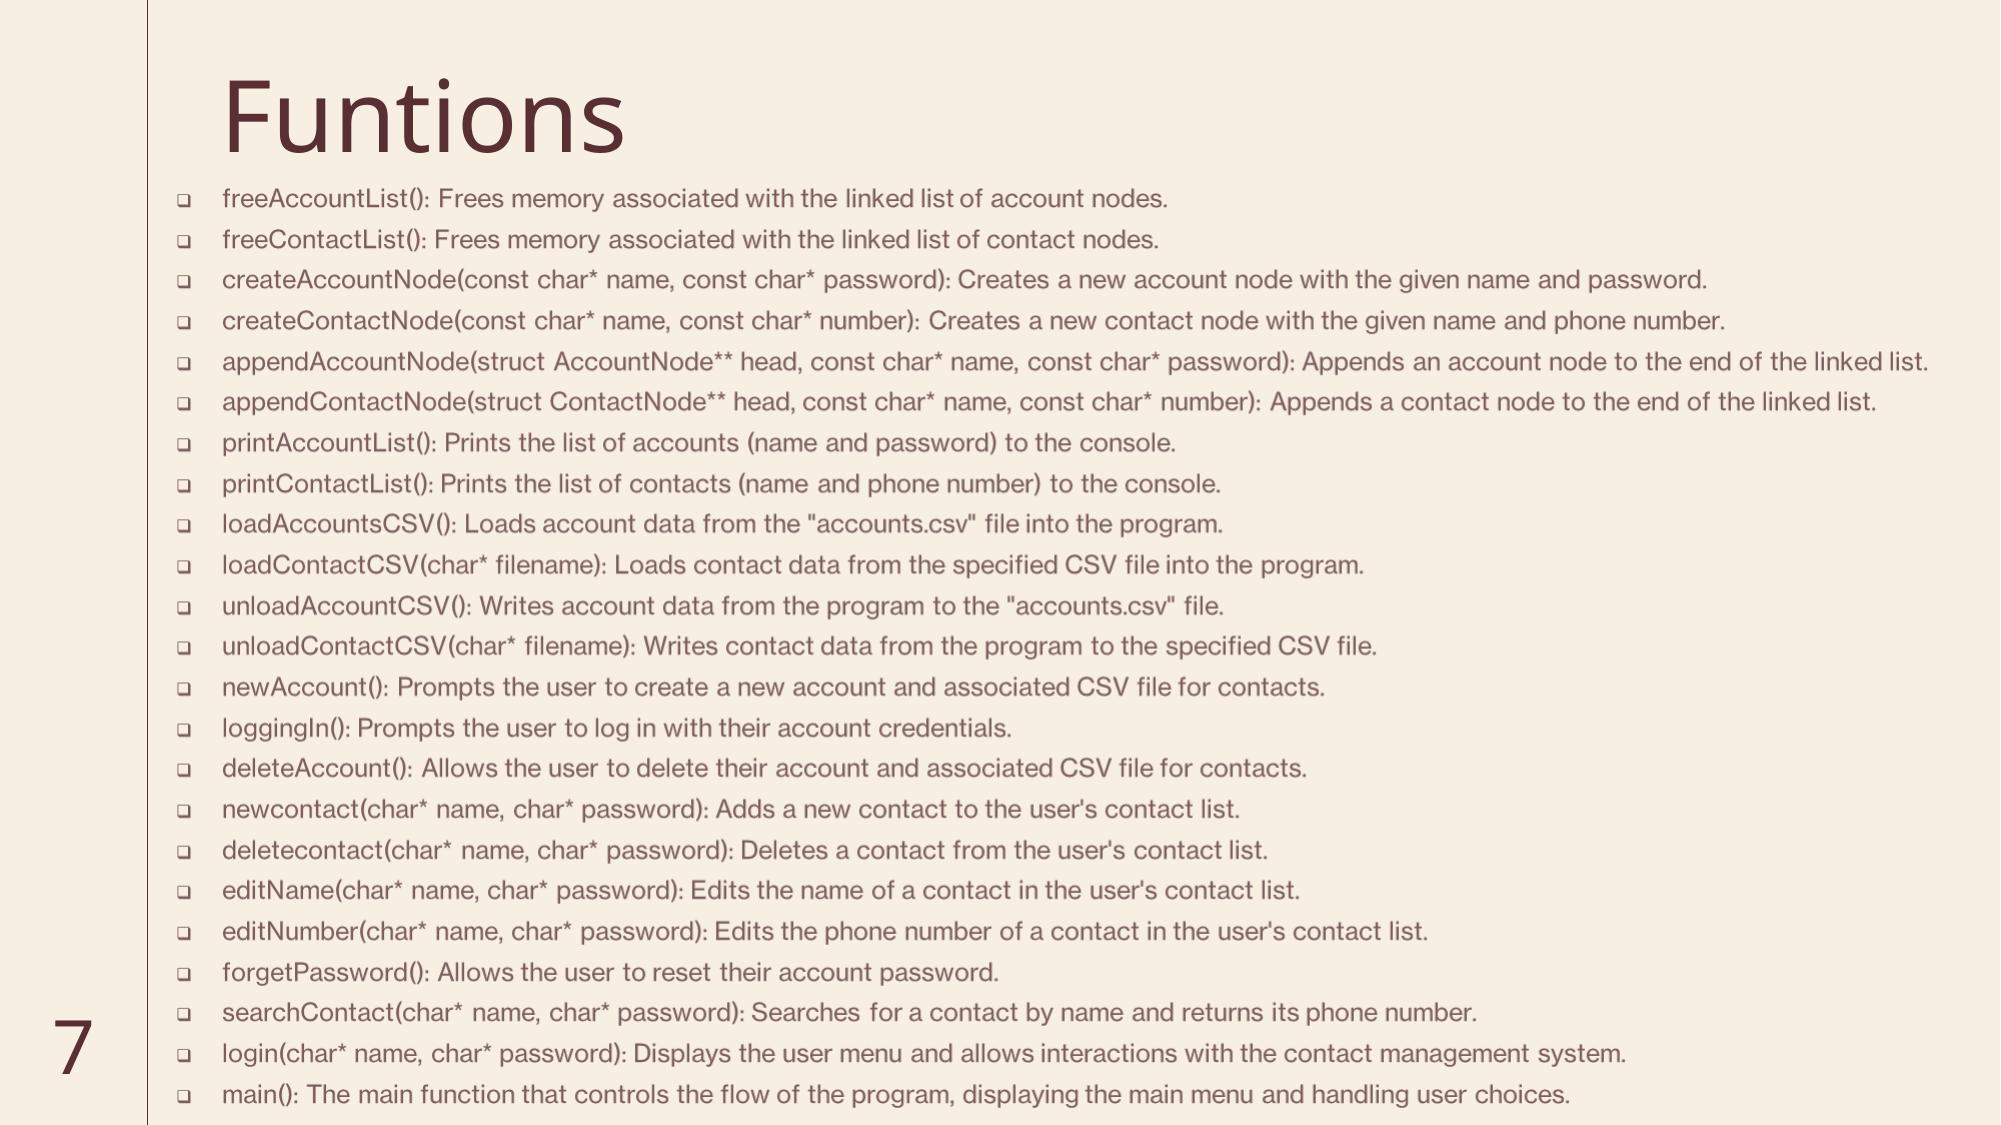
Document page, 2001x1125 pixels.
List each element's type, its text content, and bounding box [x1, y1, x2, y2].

title Funtions [220, 52, 1928, 175]
slide_number 7 [0, 977, 148, 1125]
picture [165, 175, 2000, 1125]
